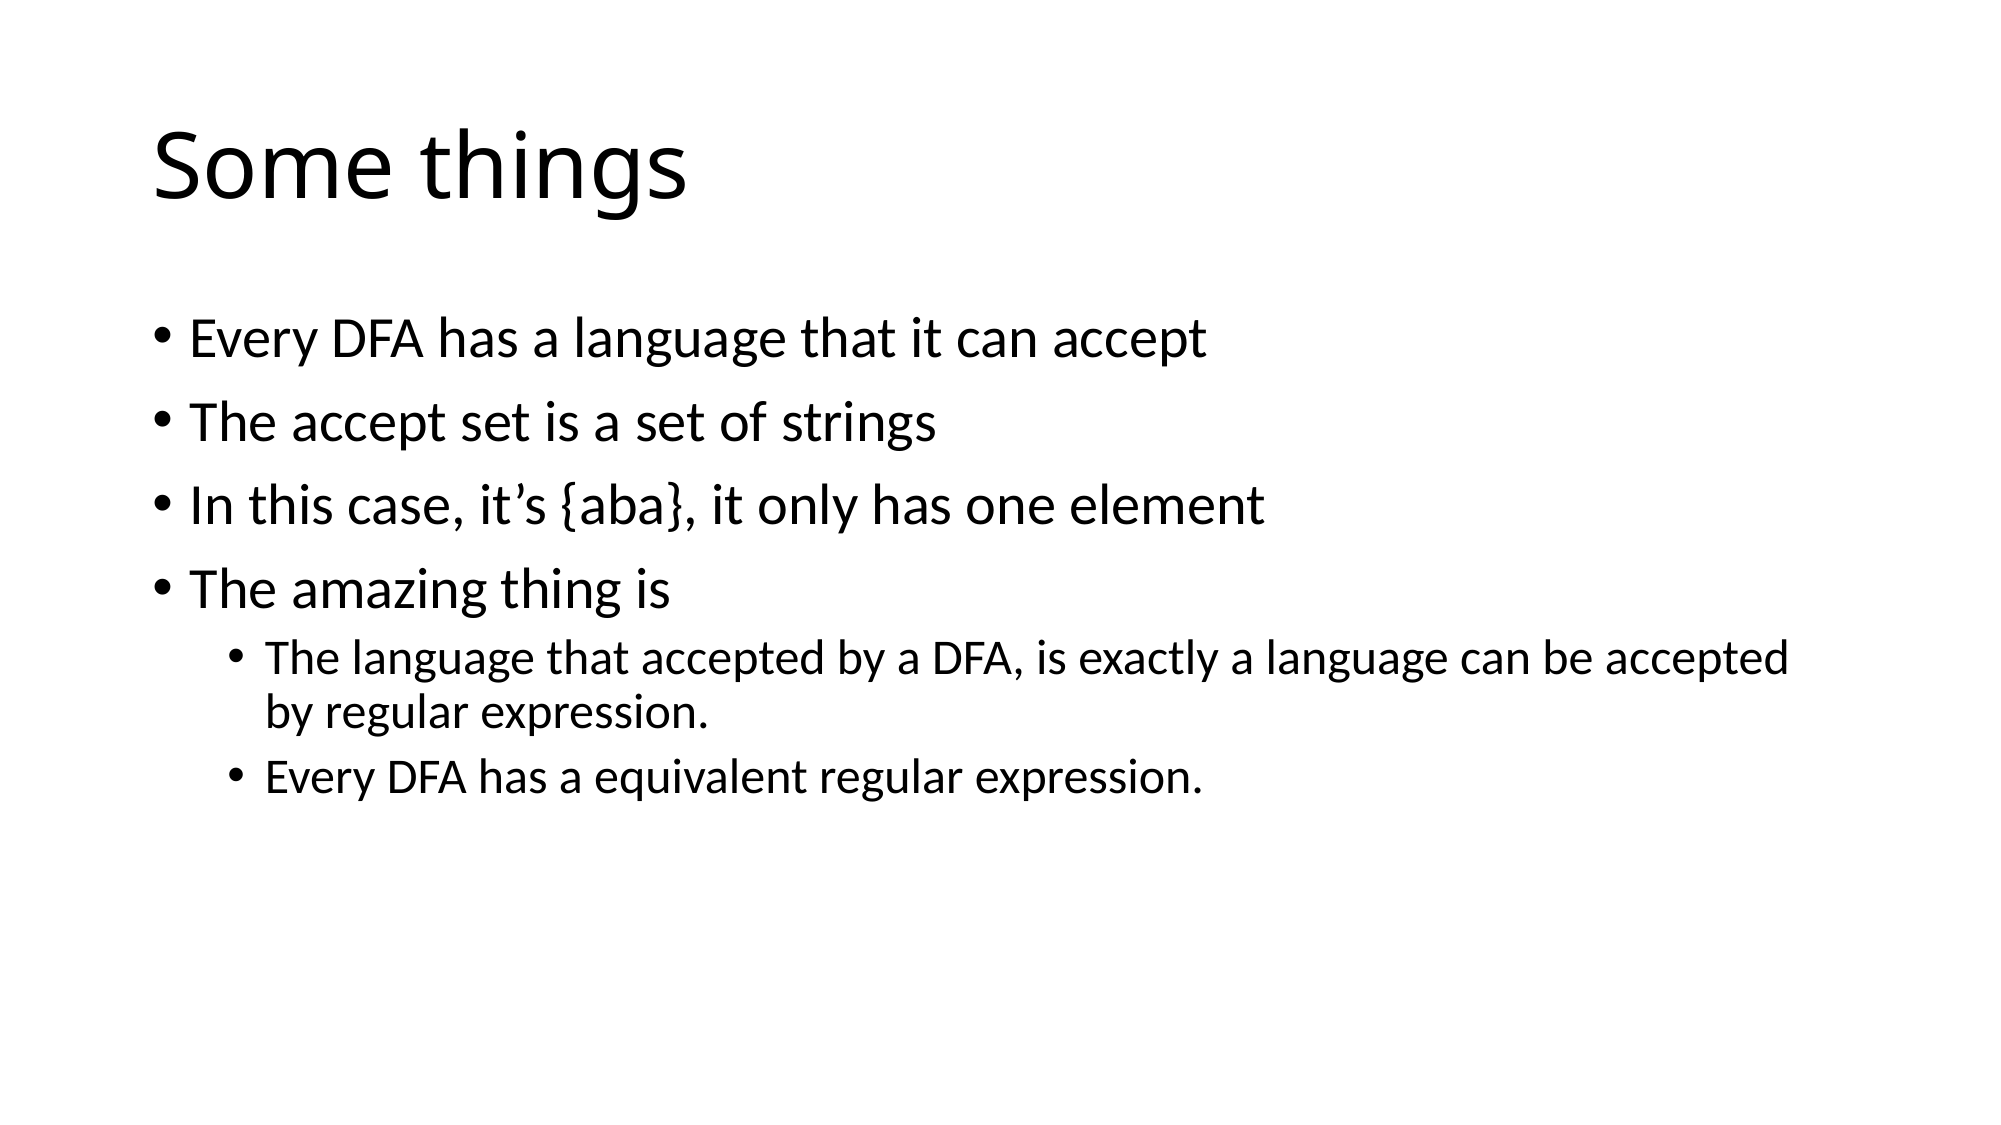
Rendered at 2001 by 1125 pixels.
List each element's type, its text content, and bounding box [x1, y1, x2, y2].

list Every DFA has a language that it can accept The accept set is a set of strings In this case, it’s {aba}, it only has one element The amazing thing is The language that accepted by a DFA, is exactly a language can be accepted by regular expression. Every DFA has a equivalent regular expression. [137, 299, 1863, 1014]
title Some things [137, 59, 1863, 278]
